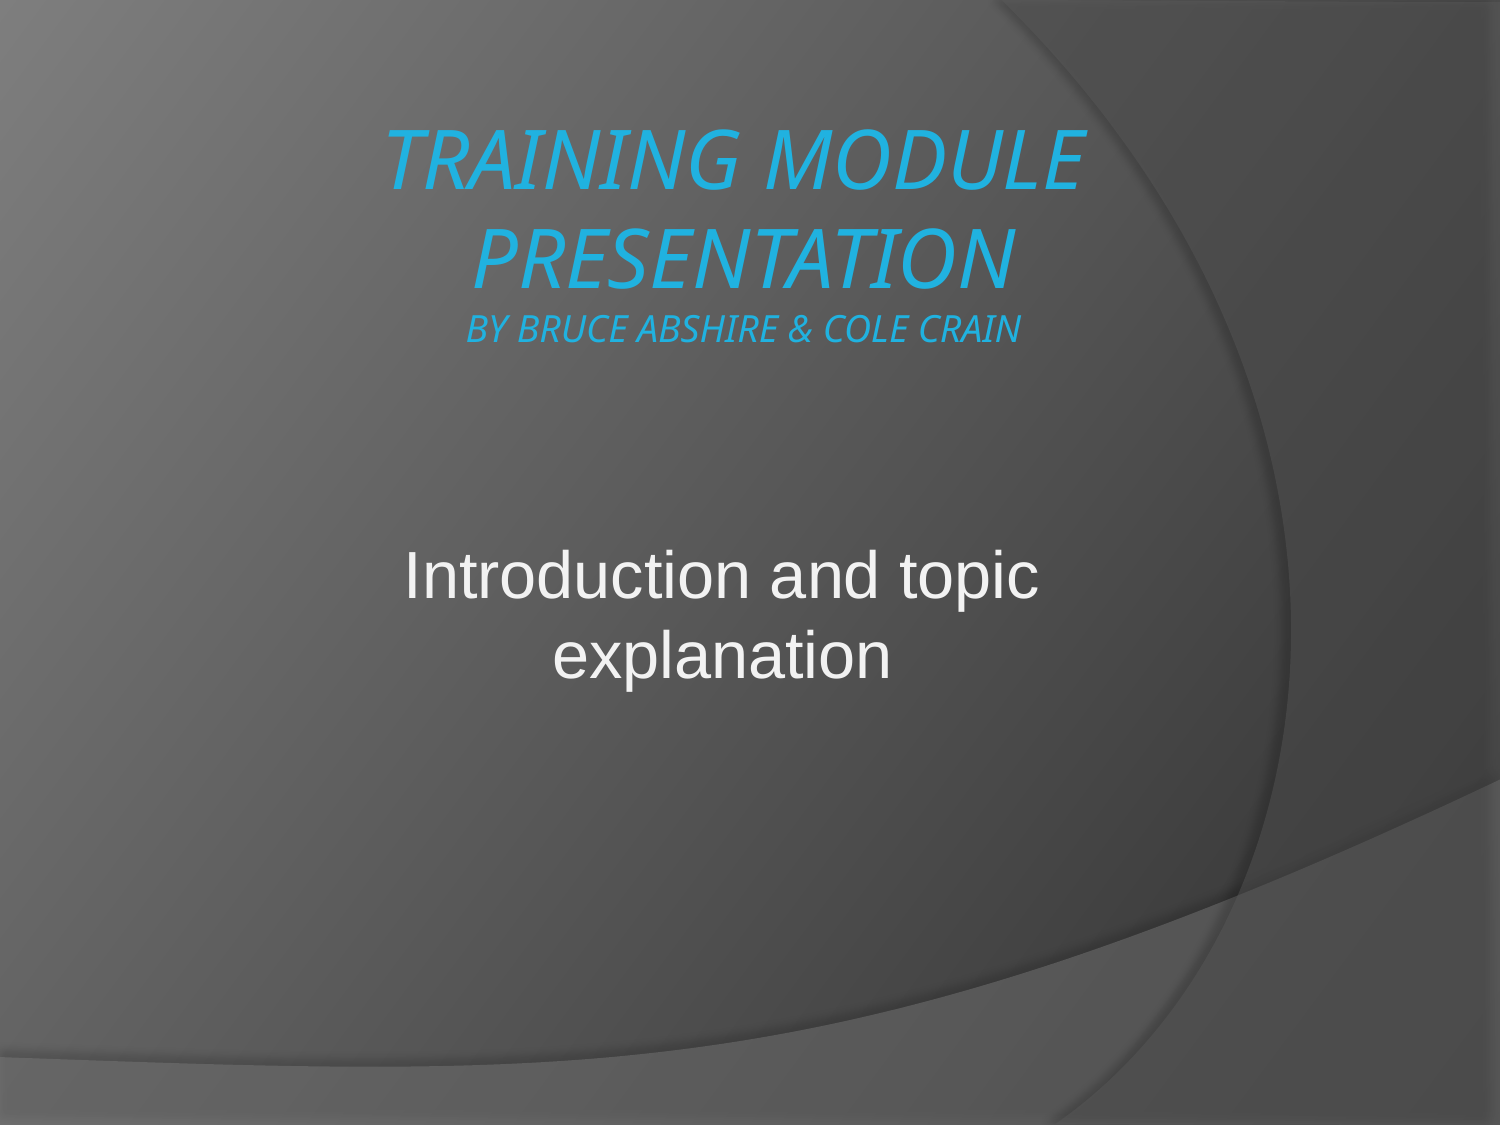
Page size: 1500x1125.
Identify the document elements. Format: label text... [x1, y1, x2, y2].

subtitle Introduction and topic explanation [350, 512, 1088, 750]
title Training Module Presentation BY Bruce Abshire & Cole Crain [337, 99, 1150, 363]
